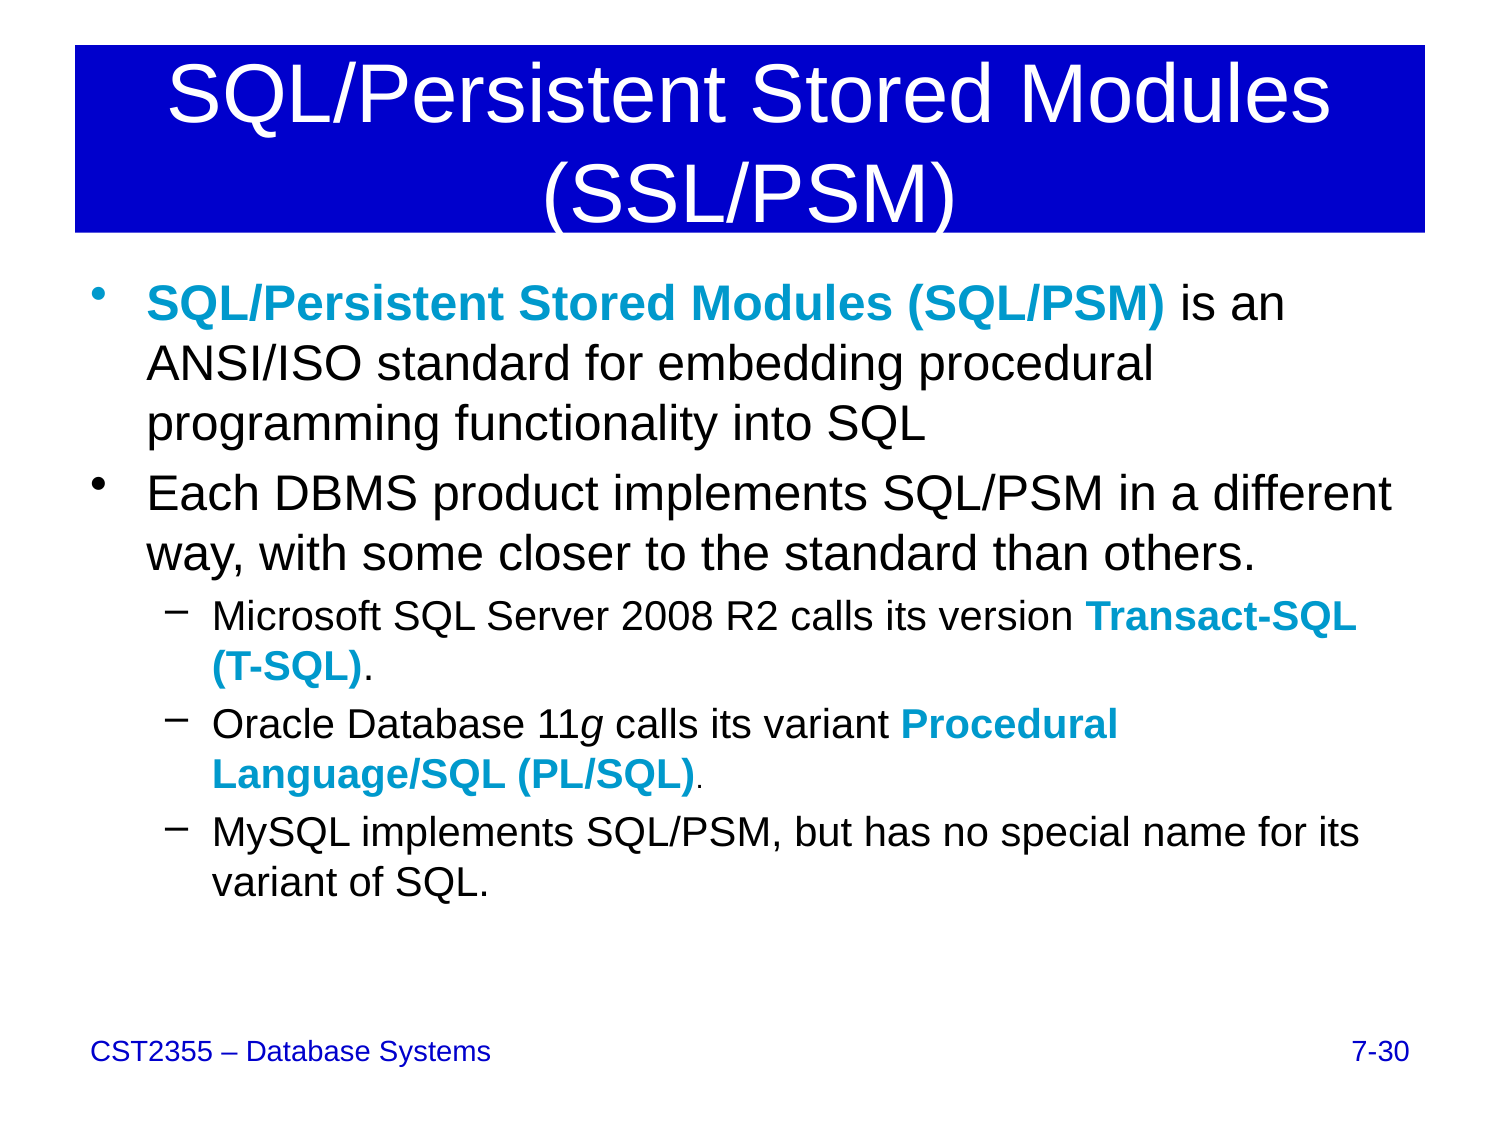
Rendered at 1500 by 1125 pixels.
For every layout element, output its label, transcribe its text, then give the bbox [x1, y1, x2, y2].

slide_number 7-30 [1074, 1024, 1426, 1103]
list SQL/Persistent Stored Modules (SQL/PSM) is an ANSI/ISO standard for embedding procedural programming functionality into SQL Each DBMS product implements SQL/PSM in a different way, with some closer to the standard than others. Microsoft SQL Server 2008 R2 calls its version Transact-SQL (T-SQL). Oracle Database 11g calls its variant Procedural Language/SQL (PL/SQL). MySQL implements SQL/PSM, but has no special name for its variant of SQL. [75, 262, 1425, 1005]
footer CST2355 – Database Systems [74, 1024, 976, 1104]
title SQL/Persistent Stored Modules (SSL/PSM) [75, 45, 1425, 233]
